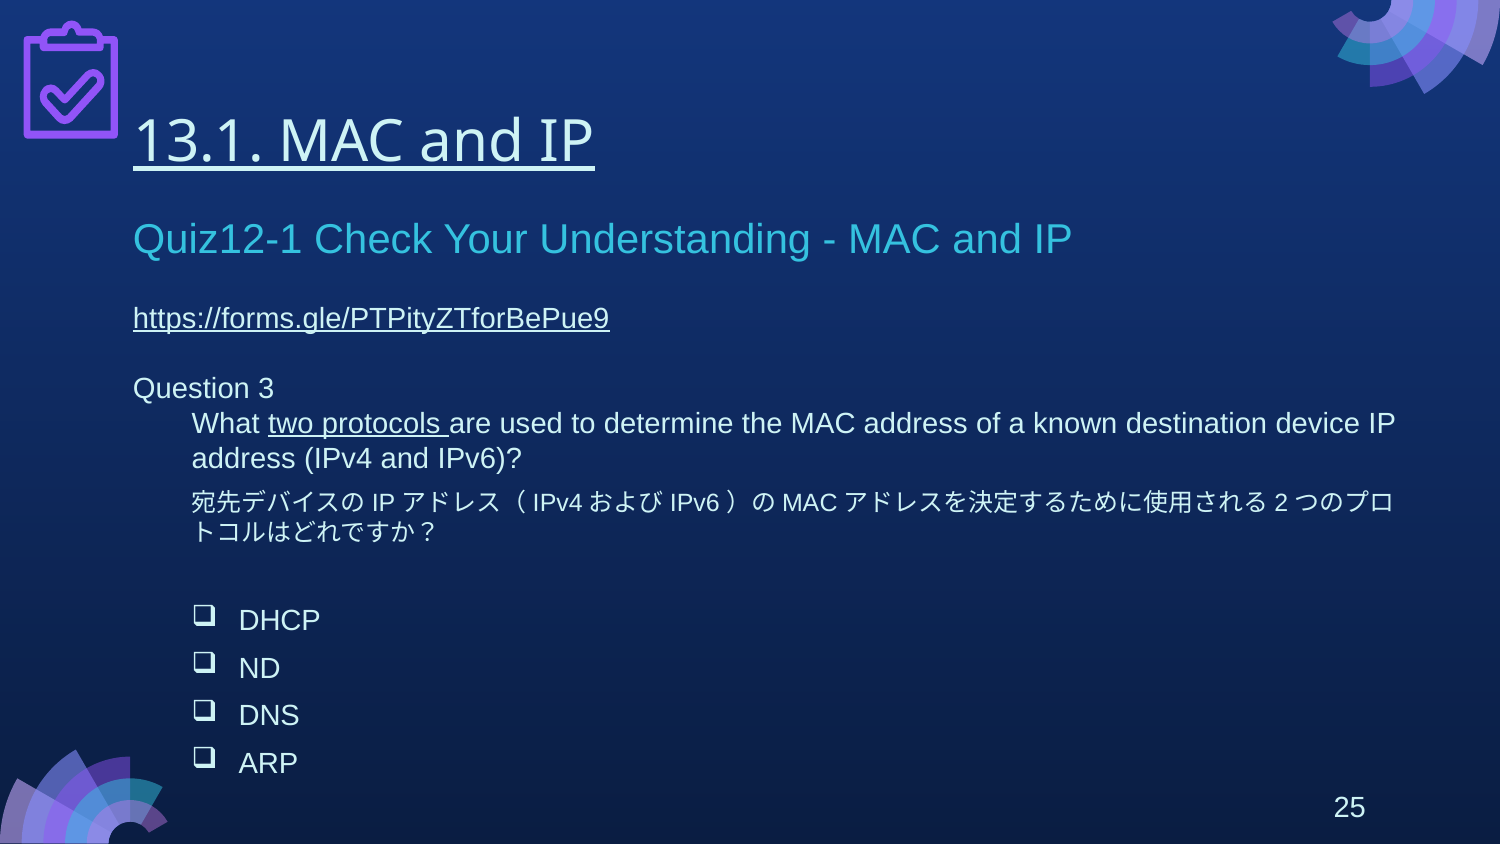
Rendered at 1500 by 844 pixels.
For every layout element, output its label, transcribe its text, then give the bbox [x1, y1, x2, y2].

title 13.1. MAC and IP [118, 88, 1382, 183]
text_box https://forms.gle/PTPityZTforBePue9 Question 3 What two protocols are used to determine the MAC address of a known destination device IP address (IPv4 and IPv6)? 宛先デバイスのIPアドレス（IPv4およびIPv6）のMACアドレスを決定するために使用される2つのプロトコルはどれですか？ DHCP ND DNS ARP [118, 292, 1421, 787]
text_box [23, 20, 119, 139]
text_box Quiz12-1 Check Your Understanding - MAC and IP [118, 204, 1382, 270]
text_box 25 [874, 780, 1381, 826]
